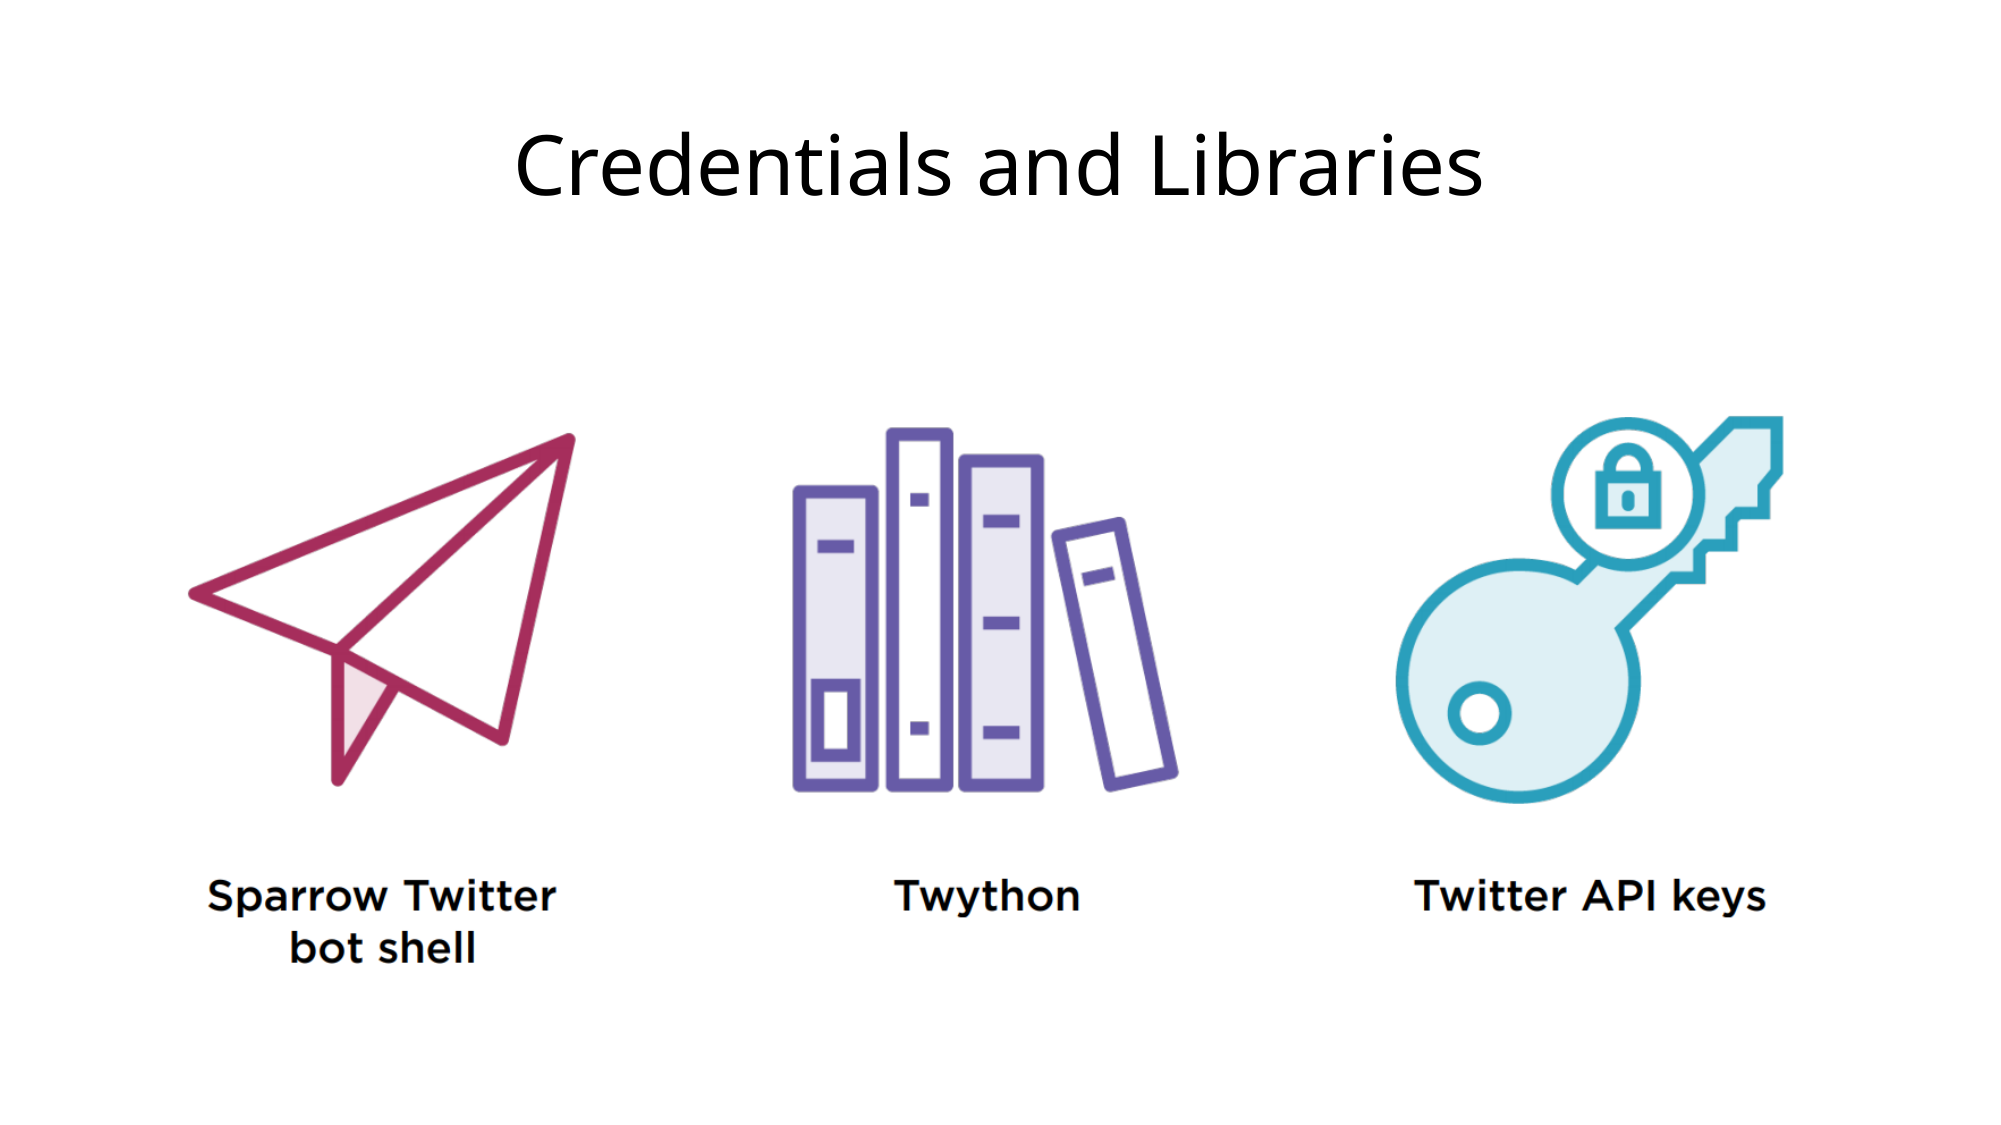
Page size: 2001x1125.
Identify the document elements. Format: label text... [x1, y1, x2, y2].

title Credentials and Libraries [137, 59, 1863, 278]
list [137, 322, 1863, 990]
